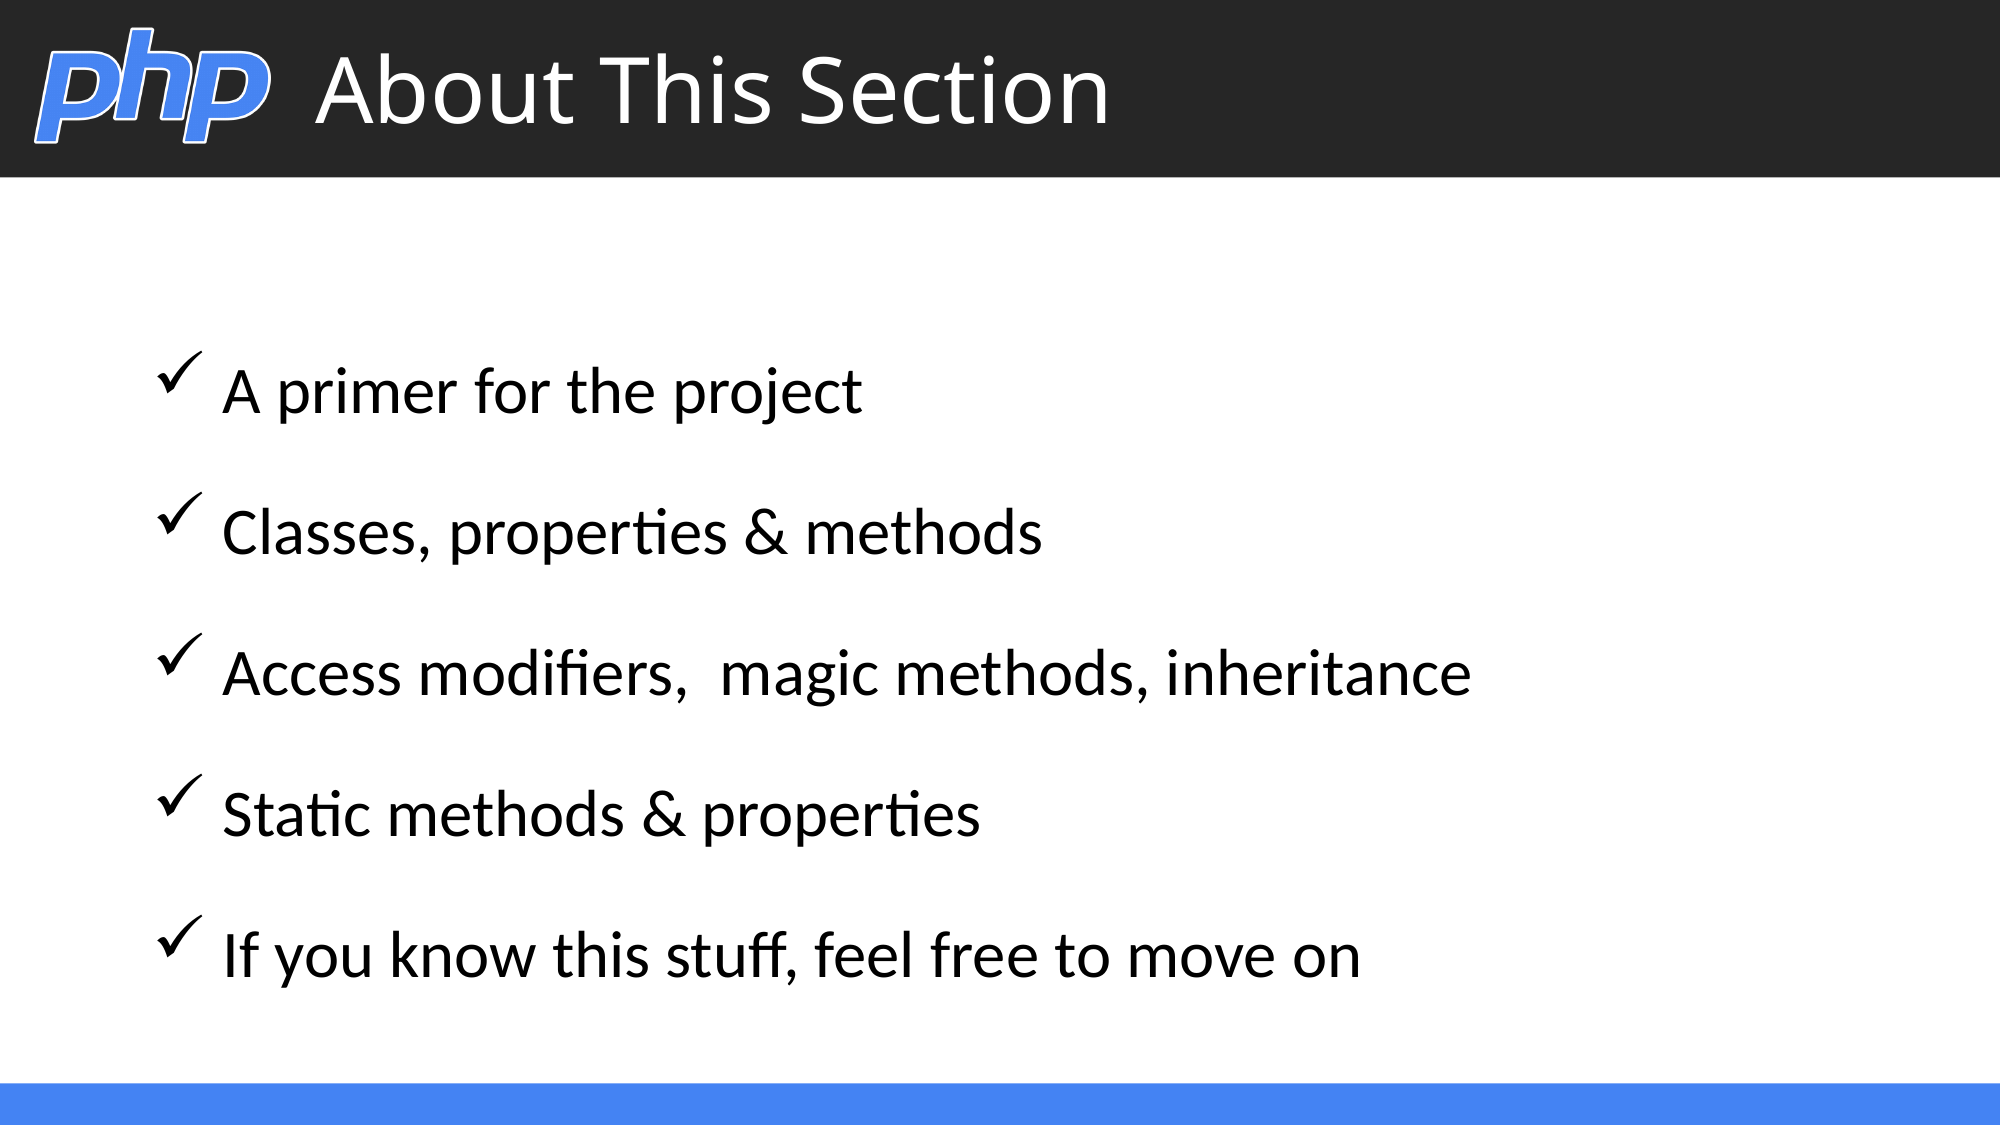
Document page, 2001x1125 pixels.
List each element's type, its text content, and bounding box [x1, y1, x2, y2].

title About This Section [301, 24, 1347, 158]
text_box [0, 0, 2000, 178]
picture [1, 7, 301, 174]
text_box [0, 1082, 2000, 1125]
list A primer for the project Classes, properties & methods Access modifiers, magic methods, inheritance Static methods & properties If you know this stuff, feel free to move on [137, 299, 1943, 1082]
